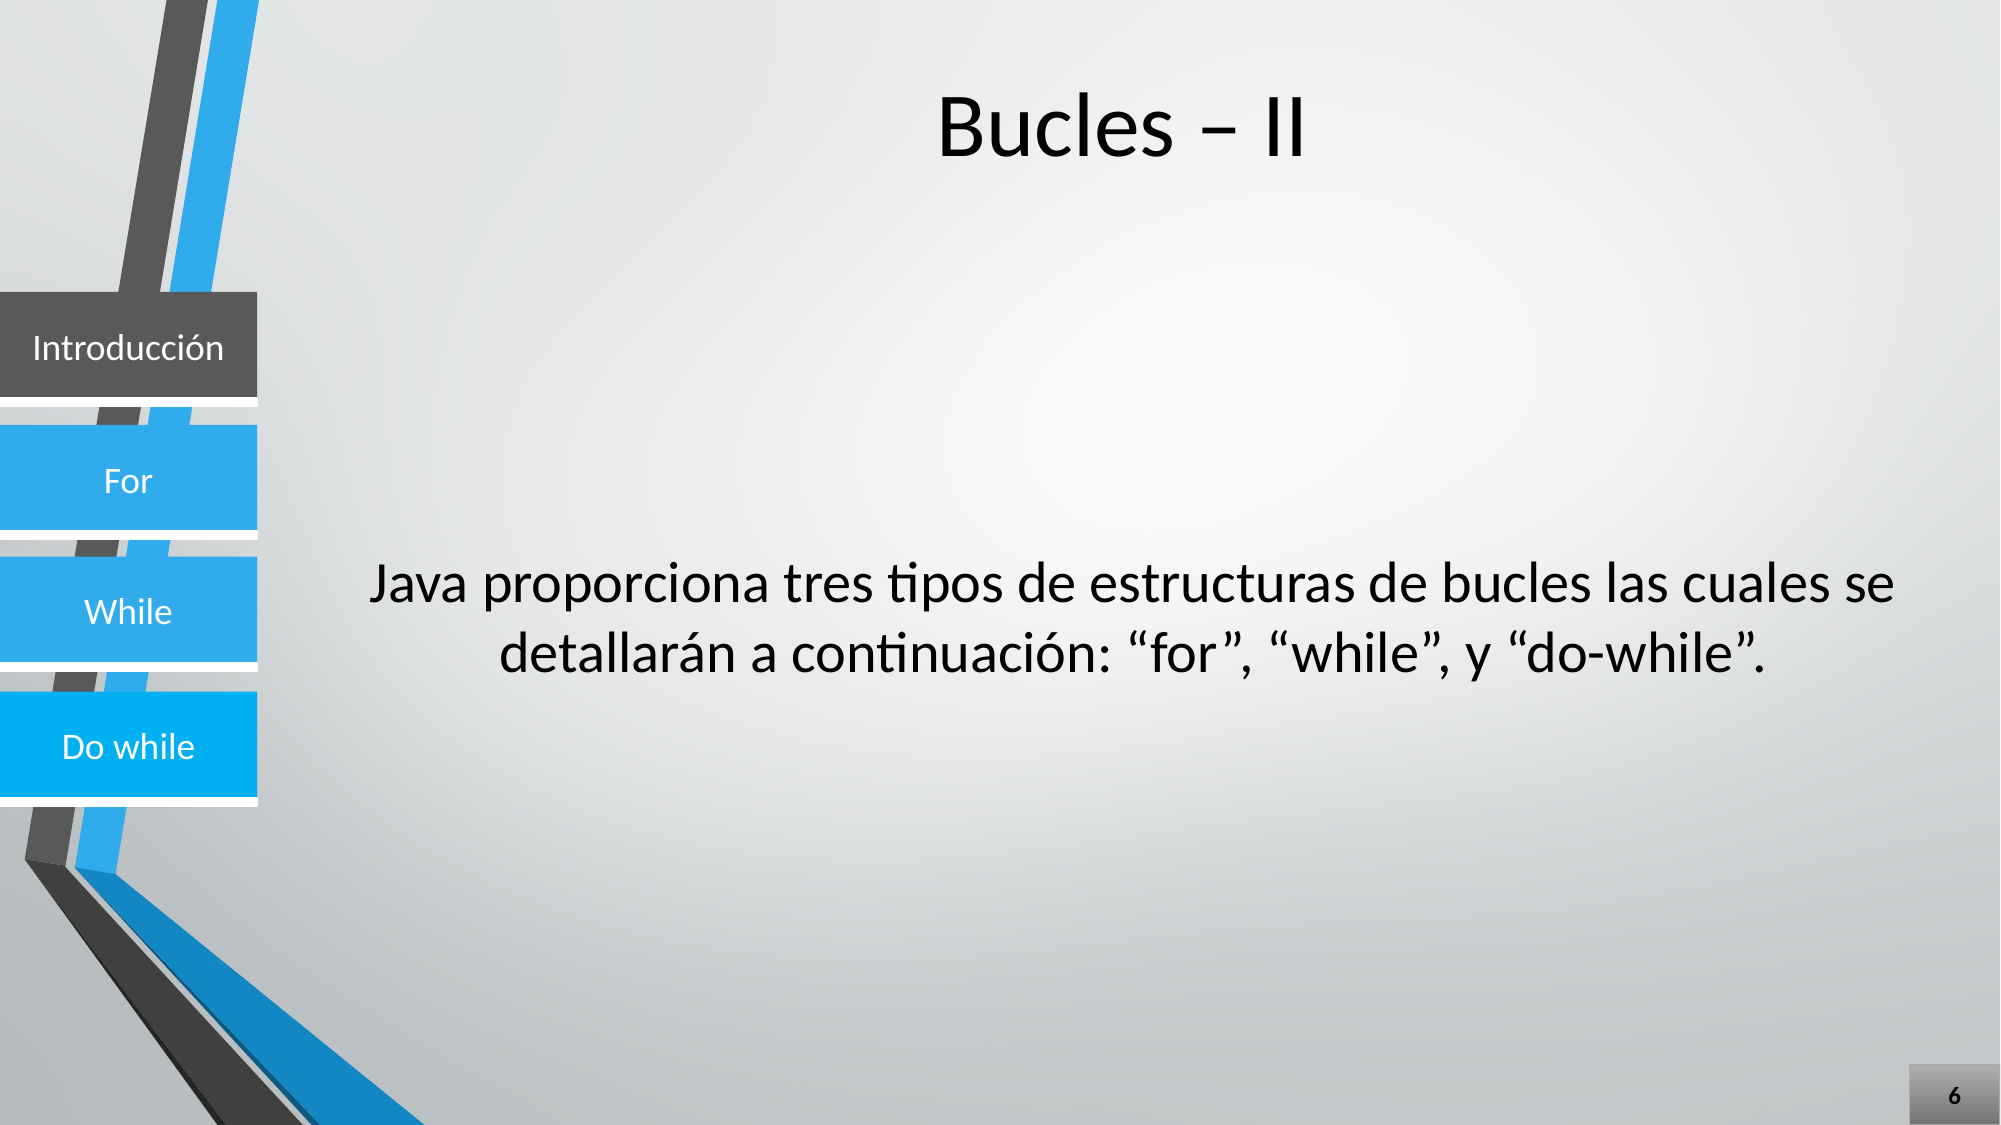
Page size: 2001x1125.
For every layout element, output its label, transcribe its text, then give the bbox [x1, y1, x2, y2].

title Bucles – II [340, 36, 1927, 204]
list Java proporciona tres tipos de estructuras de bucles las cuales se detallarán a continuación: “for”, “while”, y “do-while”. [340, 231, 1927, 997]
slide_number 6 [1909, 1065, 2000, 1125]
